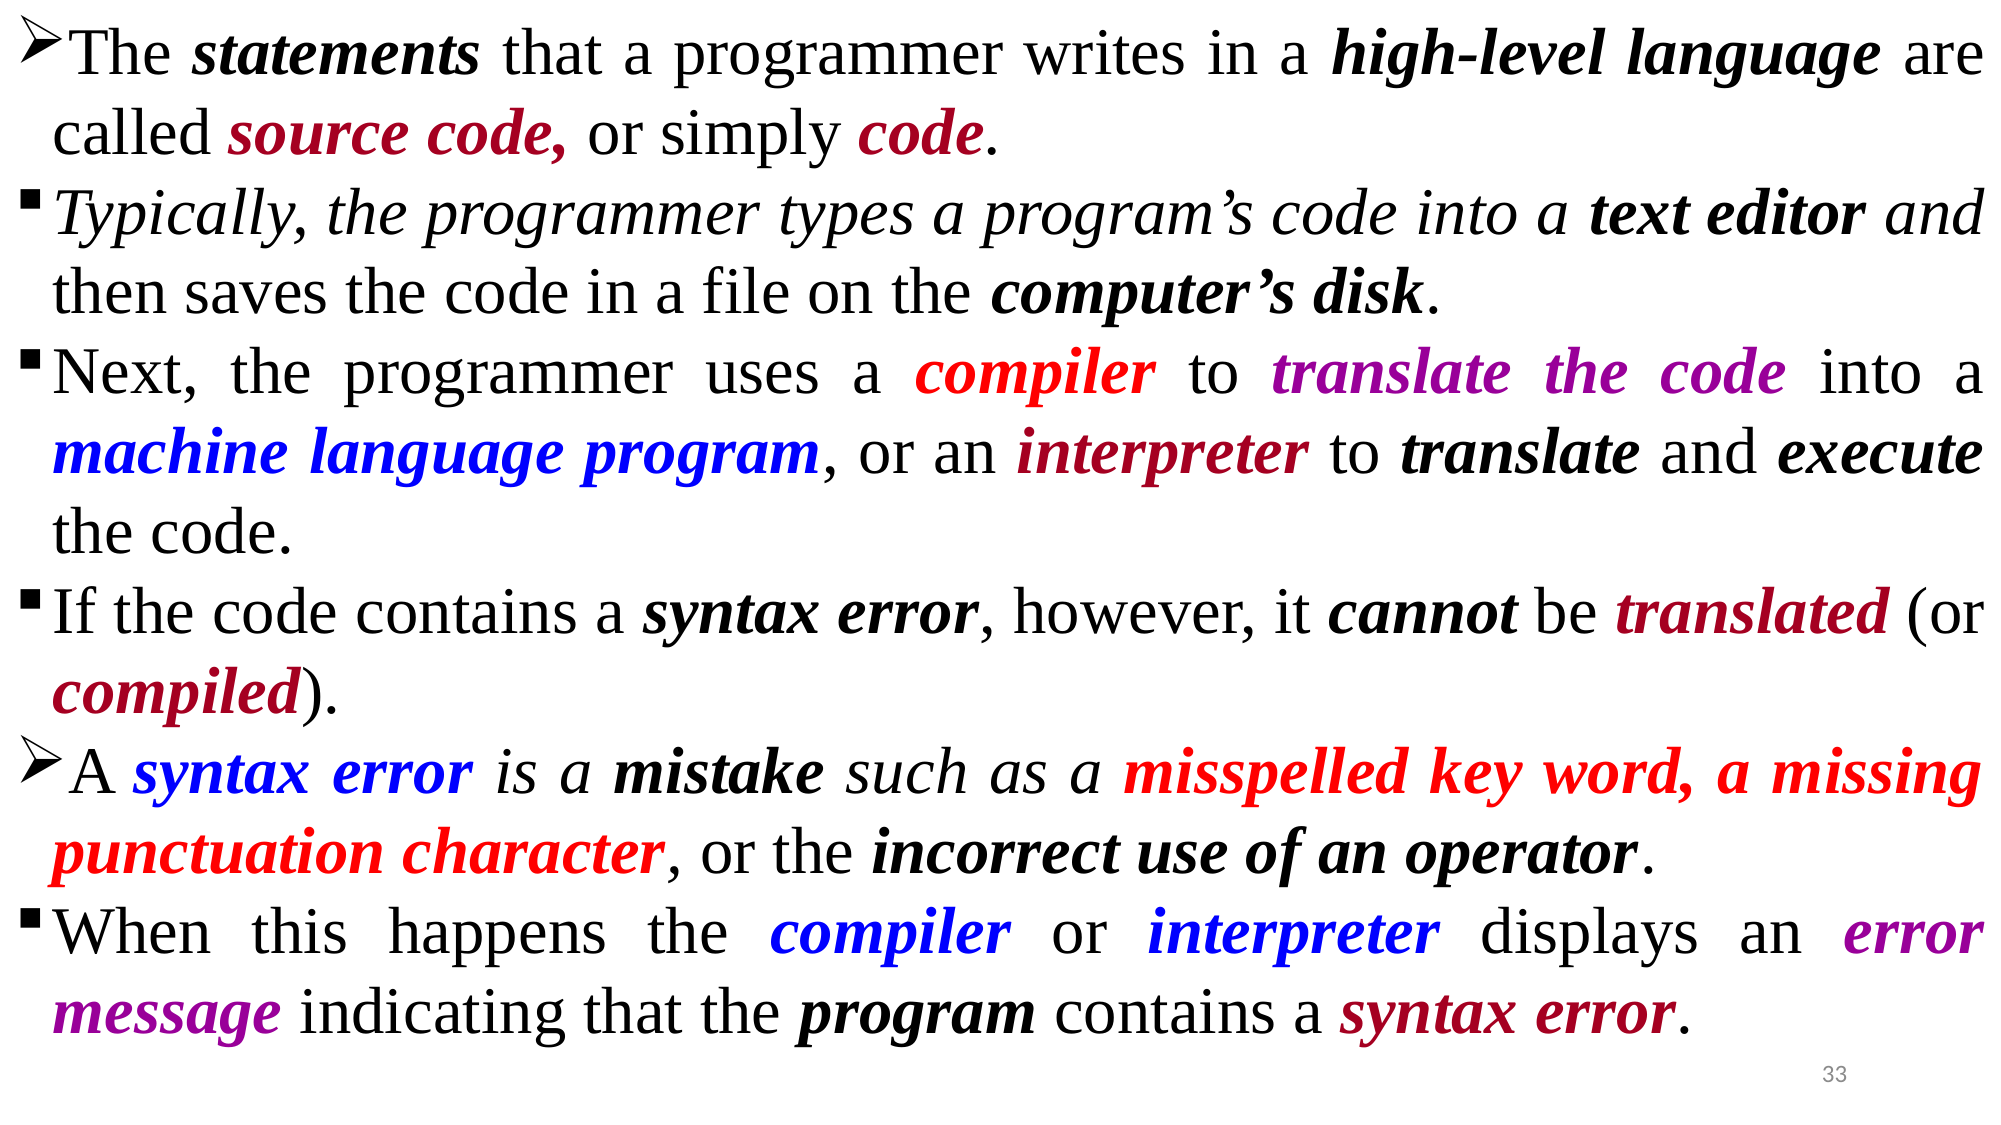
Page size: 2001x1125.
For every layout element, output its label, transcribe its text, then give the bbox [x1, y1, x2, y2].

slide_number 33 [1412, 1042, 1863, 1103]
list The statements that a programmer writes in a high-level language are called source code, or simply code. Typically, the programmer types a program’s code into a text editor and then saves the code in a file on the computer’s disk. Next, the programmer uses a compiler to translate the code into a machine language program, or an interpreter to translate and execute the code. If the code contains a syntax error, however, it cannot be translated (or compiled). A syntax error is a mistake such as a misspelled key word, a missing punctuation character, or the incorrect use of an operator. When this happens the compiler or interpreter displays an error message indicating that the program contains a syntax error. [0, 0, 2000, 1125]
